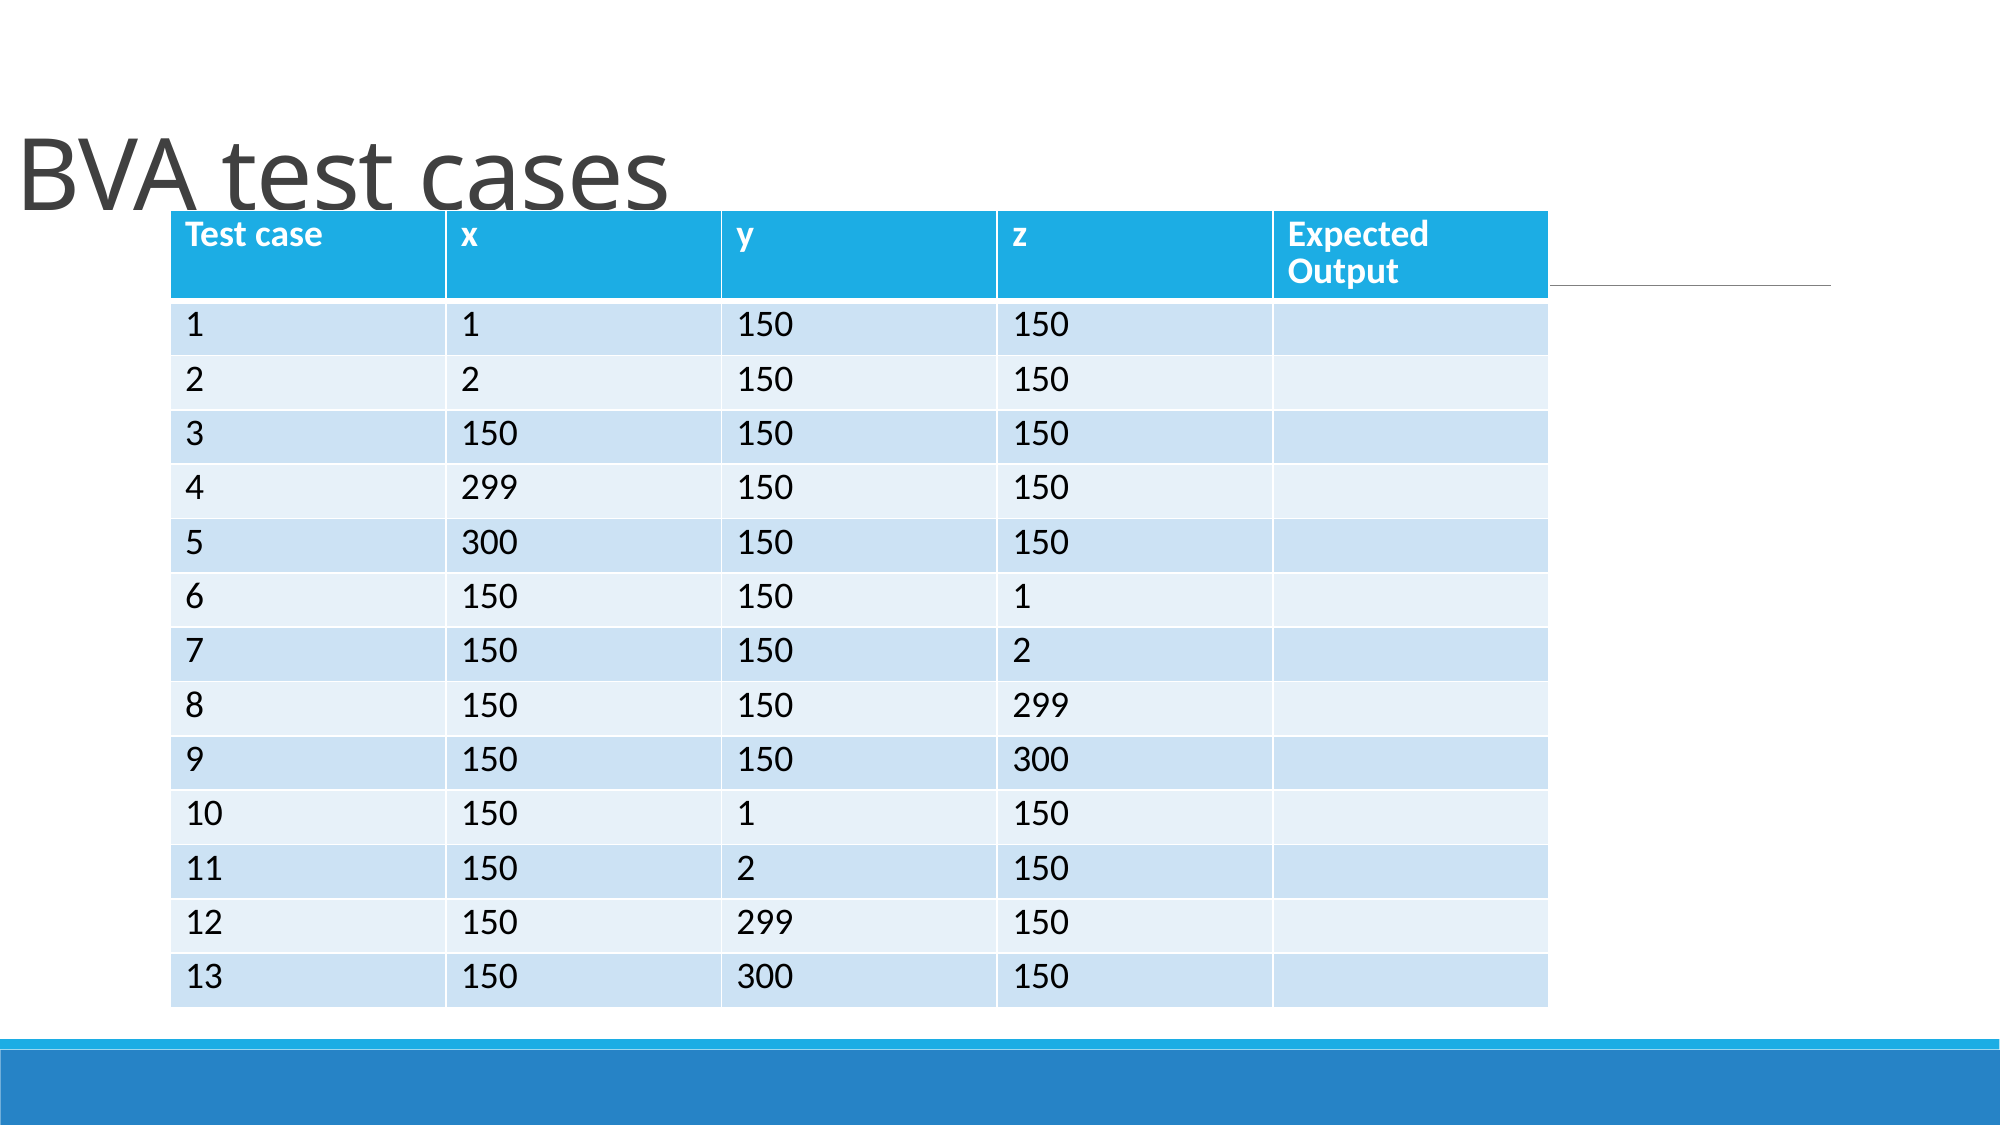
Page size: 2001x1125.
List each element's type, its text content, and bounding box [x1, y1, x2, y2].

table_cell 150 [447, 574, 721, 626]
table_cell 150 [722, 574, 996, 626]
table_cell 150 [447, 737, 721, 789]
table_cell [1274, 574, 1548, 626]
table_cell 150 [447, 791, 721, 844]
table_cell 150 [998, 519, 1272, 572]
table_header Test case [171, 211, 445, 298]
table_cell 12 [171, 900, 445, 952]
table_cell [1274, 900, 1548, 952]
table_cell [1274, 356, 1548, 409]
table_cell 150 [447, 900, 721, 952]
table_cell 299 [447, 465, 721, 518]
table_cell 150 [998, 954, 1272, 1007]
table_cell 1 [171, 304, 445, 355]
table_cell [1274, 737, 1548, 789]
table_cell 150 [998, 791, 1272, 844]
table_header z [998, 211, 1272, 298]
table_cell 2 [447, 356, 721, 409]
table_cell [1274, 411, 1548, 463]
title BVA test cases [0, 0, 1650, 238]
table_cell 2 [722, 845, 996, 898]
table_cell 6 [171, 574, 445, 626]
table_cell 8 [171, 682, 445, 735]
table_cell 150 [722, 519, 996, 572]
table_cell 299 [998, 682, 1272, 735]
table_header y [722, 211, 996, 298]
table_cell [1274, 954, 1548, 1007]
table_cell 150 [447, 682, 721, 735]
table_cell 150 [998, 465, 1272, 518]
table_cell 150 [447, 628, 721, 681]
table_cell 13 [171, 954, 445, 1007]
table_cell 1 [447, 304, 721, 355]
table_cell 3 [171, 411, 445, 463]
table_cell 150 [722, 682, 996, 735]
table_cell 150 [998, 356, 1272, 409]
table_cell 150 [447, 411, 721, 463]
table_cell [1274, 791, 1548, 844]
table_cell [1274, 304, 1548, 355]
table_header x [447, 211, 721, 298]
table_cell 10 [171, 791, 445, 844]
table_cell [1274, 465, 1548, 518]
table_cell 2 [998, 628, 1272, 681]
table_cell 150 [998, 900, 1272, 952]
table_cell 150 [722, 411, 996, 463]
table_cell 150 [998, 845, 1272, 898]
table_cell 300 [447, 519, 721, 572]
table_cell 150 [447, 845, 721, 898]
table_cell 4 [171, 465, 445, 518]
table_cell [1274, 682, 1548, 735]
table_cell 7 [171, 628, 445, 681]
table_cell 300 [722, 954, 996, 1007]
table_cell 150 [722, 737, 996, 789]
table_cell 150 [722, 304, 996, 355]
table_cell 150 [722, 356, 996, 409]
table_cell 1 [722, 791, 996, 844]
table_cell 150 [447, 954, 721, 1007]
table_cell 299 [722, 900, 996, 952]
table_cell 9 [171, 737, 445, 789]
table_cell 5 [171, 519, 445, 572]
table_cell 2 [171, 356, 445, 409]
table_header Expected Output [1274, 211, 1548, 298]
table_cell 150 [998, 411, 1272, 463]
table_cell [1274, 628, 1548, 681]
table_cell [1274, 845, 1548, 898]
table_cell [1274, 519, 1548, 572]
table_cell 150 [722, 628, 996, 681]
table_cell 300 [998, 737, 1272, 789]
table_cell 11 [171, 845, 445, 898]
table_cell 150 [722, 465, 996, 518]
table_cell 1 [998, 574, 1272, 626]
table_cell 150 [998, 304, 1272, 355]
